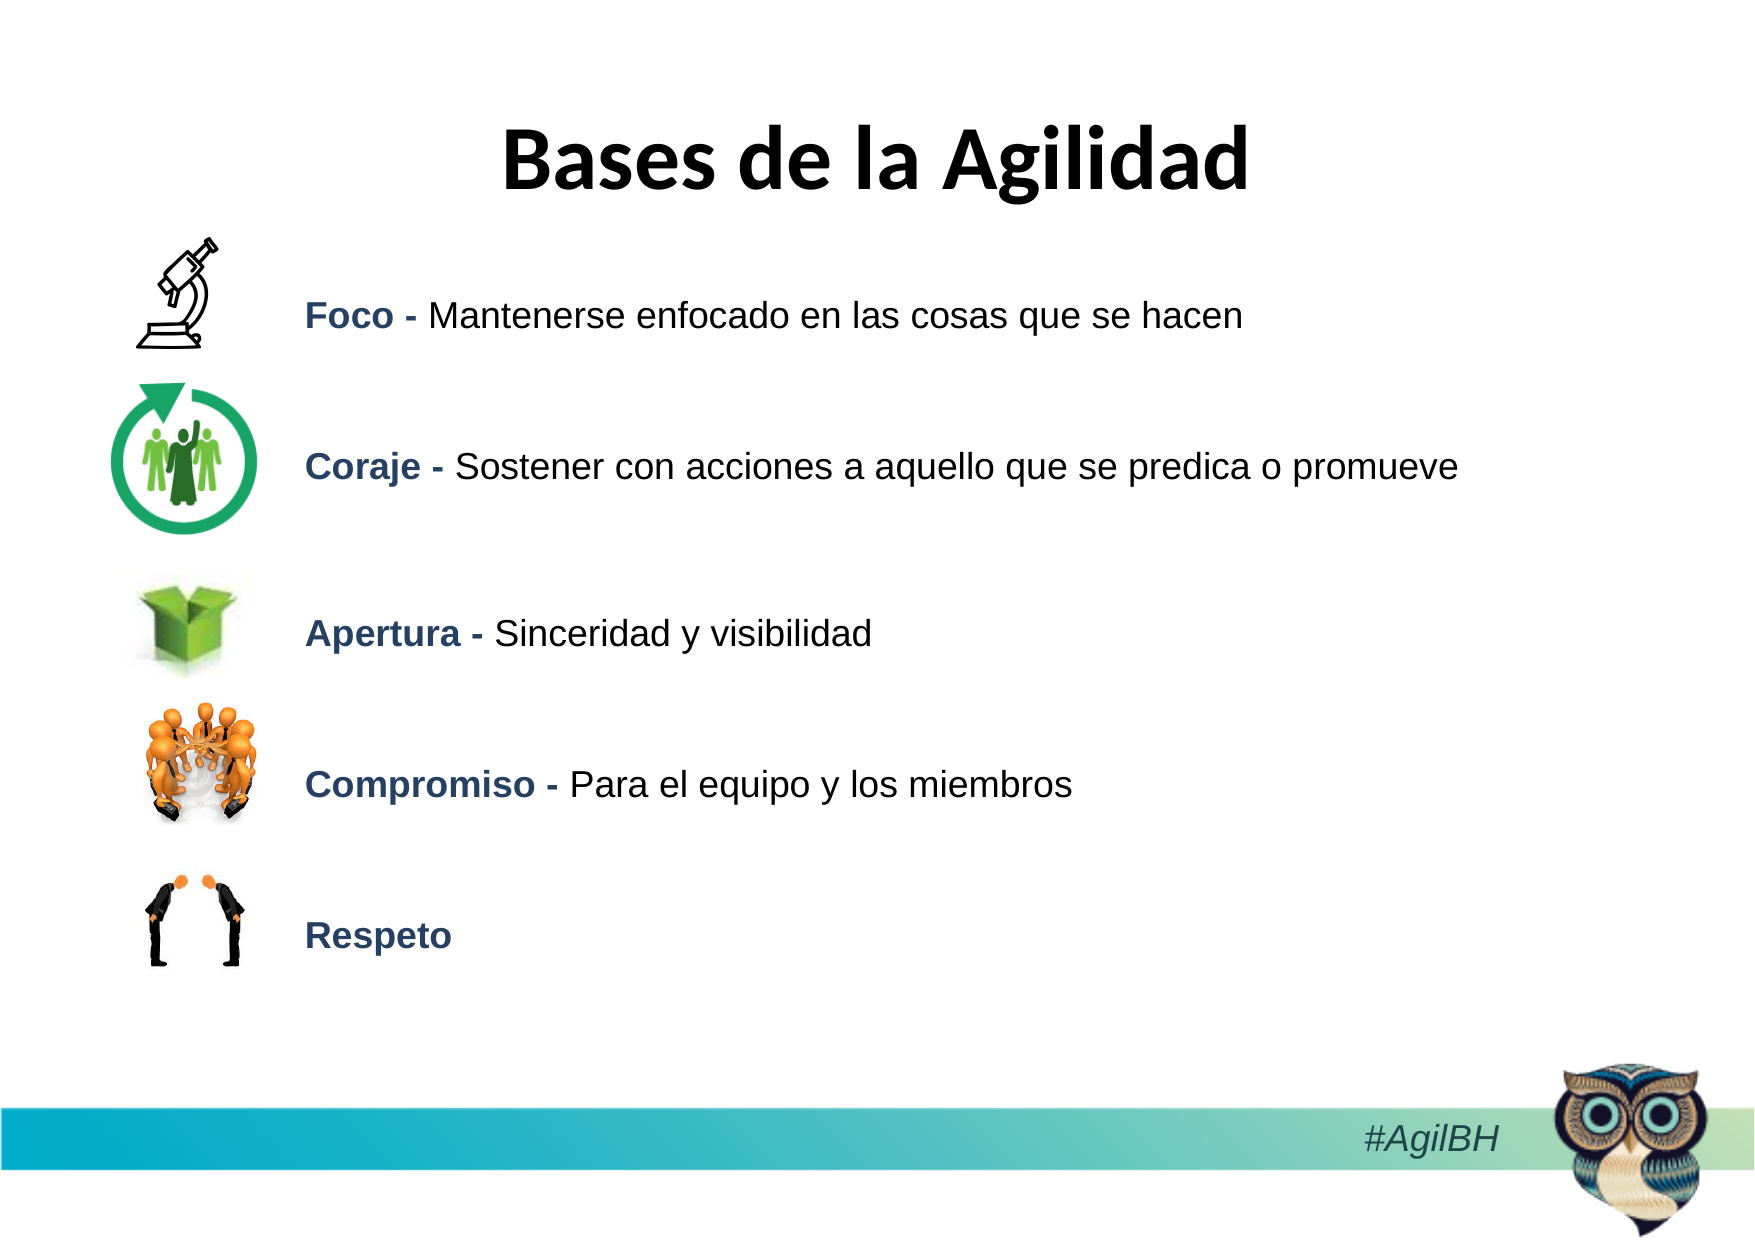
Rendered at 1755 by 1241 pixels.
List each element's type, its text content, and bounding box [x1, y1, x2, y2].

text_box Respeto [289, 858, 1507, 964]
text_box Foco - Mantenerse enfocado en las cosas que se hacen [289, 238, 1507, 344]
text_box Coraje - Sostener con acciones a aquello que se predica o promueve [289, 389, 1645, 495]
text_box Compromiso - Para el equipo y los miembros [289, 707, 1507, 813]
picture [0, 380, 1755, 1241]
text_box Apertura - Sinceridad y visibilidad [289, 556, 1507, 662]
title Bases de la Agilidad [87, 49, 1667, 257]
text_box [120, 237, 233, 349]
